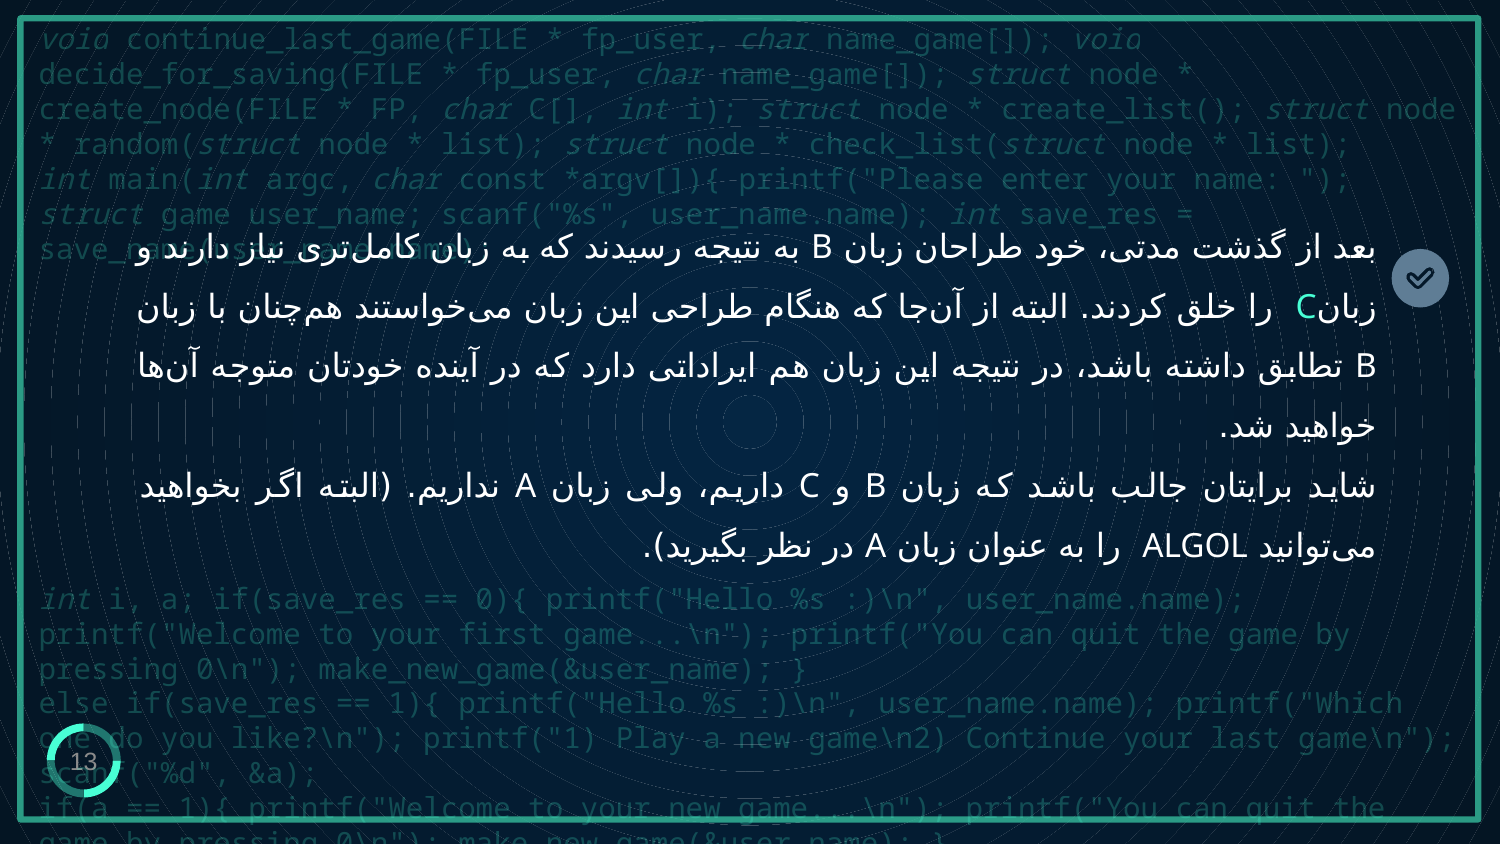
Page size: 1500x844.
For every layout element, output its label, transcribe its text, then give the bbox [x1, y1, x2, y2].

text_box بعد از گذشت مدتی، خود طراحان زبان B به نتیجه رسیدند که به زبان کامل‌تری نیاز دارند و زبانC را خلق کردند. البته از آن‌جا که هنگام طراحی این زبان می‌خواستند هم‌چنان با زبان B‌ تطابق داشته باشد، در نتیجه این زبان هم ایراداتی دارد که در آینده خودتان متوجه آن‌ها خواهید شد. شاید برایتان جالب باشد که زبان B و C داریم، ولی زبان A نداریم. (البته اگر بخواهید می‌توانید ALGOL را به عنوان زبان A در نظر بگیرید). [120, 209, 1392, 560]
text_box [1391, 248, 1450, 308]
text_box void continue_last_game(FILE * fp_user, char name_game[]); void decide_for_saving(FILE * fp_user, char name_game[]); struct node * create_node(FILE * FP, char C[], int i); struct node * create_list(); struct node * random(struct node * list); struct node * check_list(struct node * list); int main(int argc, char const *argv[]){ printf("Please enter your name: "); struct game user_name; scanf("%s", user_name.name); int save_res = save_name(user_name.name); int i, a; if(save_res == 0){ printf("Hello %s :)\n", user_name.name); printf("Welcome to your first game...\n"); printf("You can quit the game by pressing 0\n"); make_new_game(&user_name); } else if(save_res == 1){ printf("Hello %s :)\n", user_name.name); printf("Which one do you like?\n"); printf("1) Play a new game\n2) Continue your last game\n"); scanf("%d", &a); if(a == 1){ printf("Welcome to your new game...\n"); printf("You can quit the game by pressing 0\n"); make_new_game(&user_name); } [23, 13, 1478, 844]
slide_number 13 [46, 723, 121, 798]
